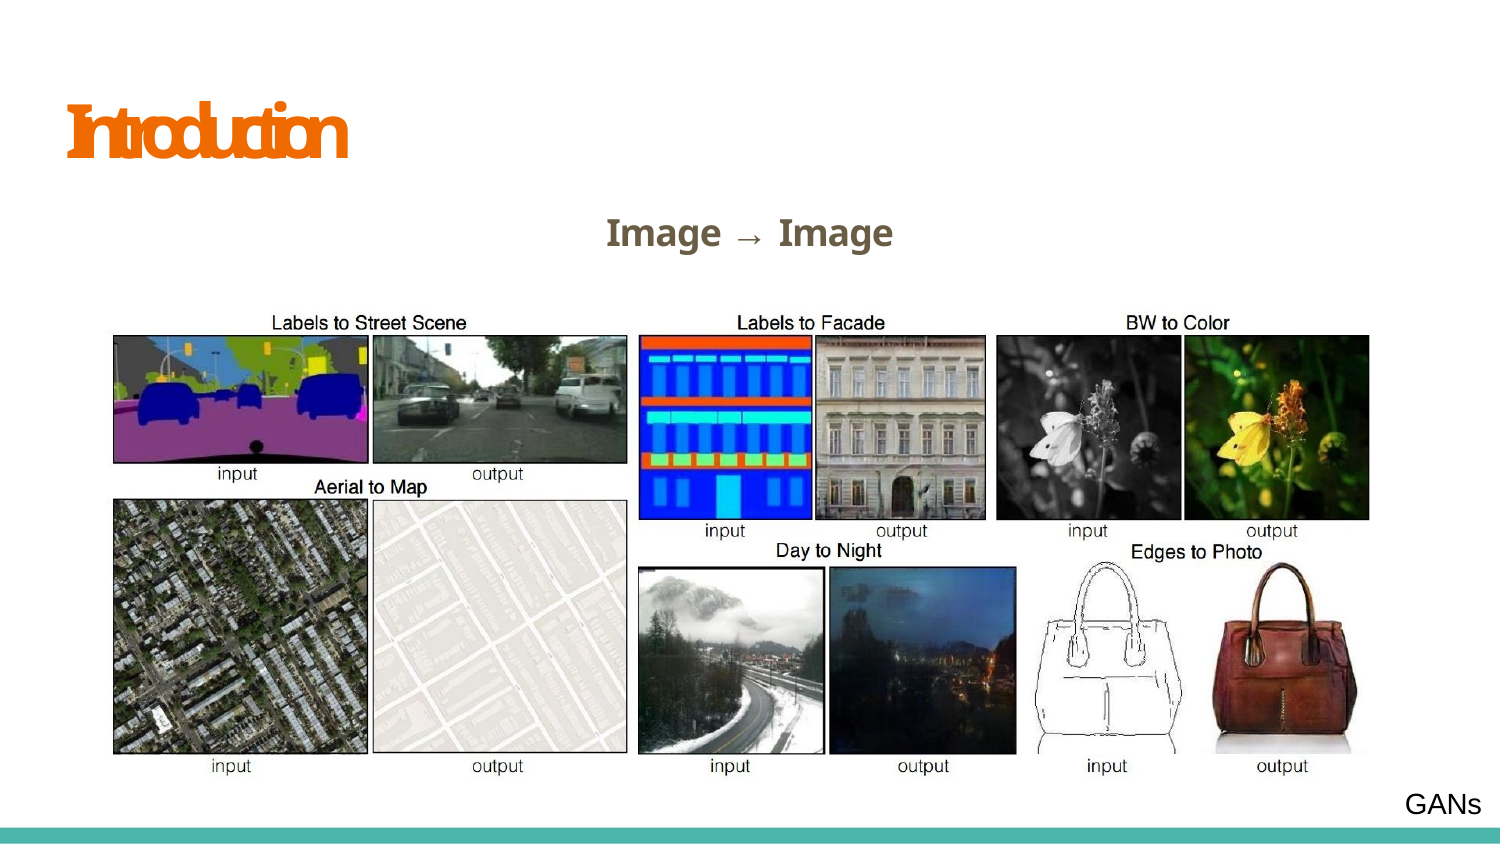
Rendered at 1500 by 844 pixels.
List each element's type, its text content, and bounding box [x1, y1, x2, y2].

text_box GANs [1402, 783, 1485, 821]
text_box [106, 304, 1370, 780]
text_box Image → Image [604, 207, 896, 255]
text_box Introduction [63, 81, 395, 174]
